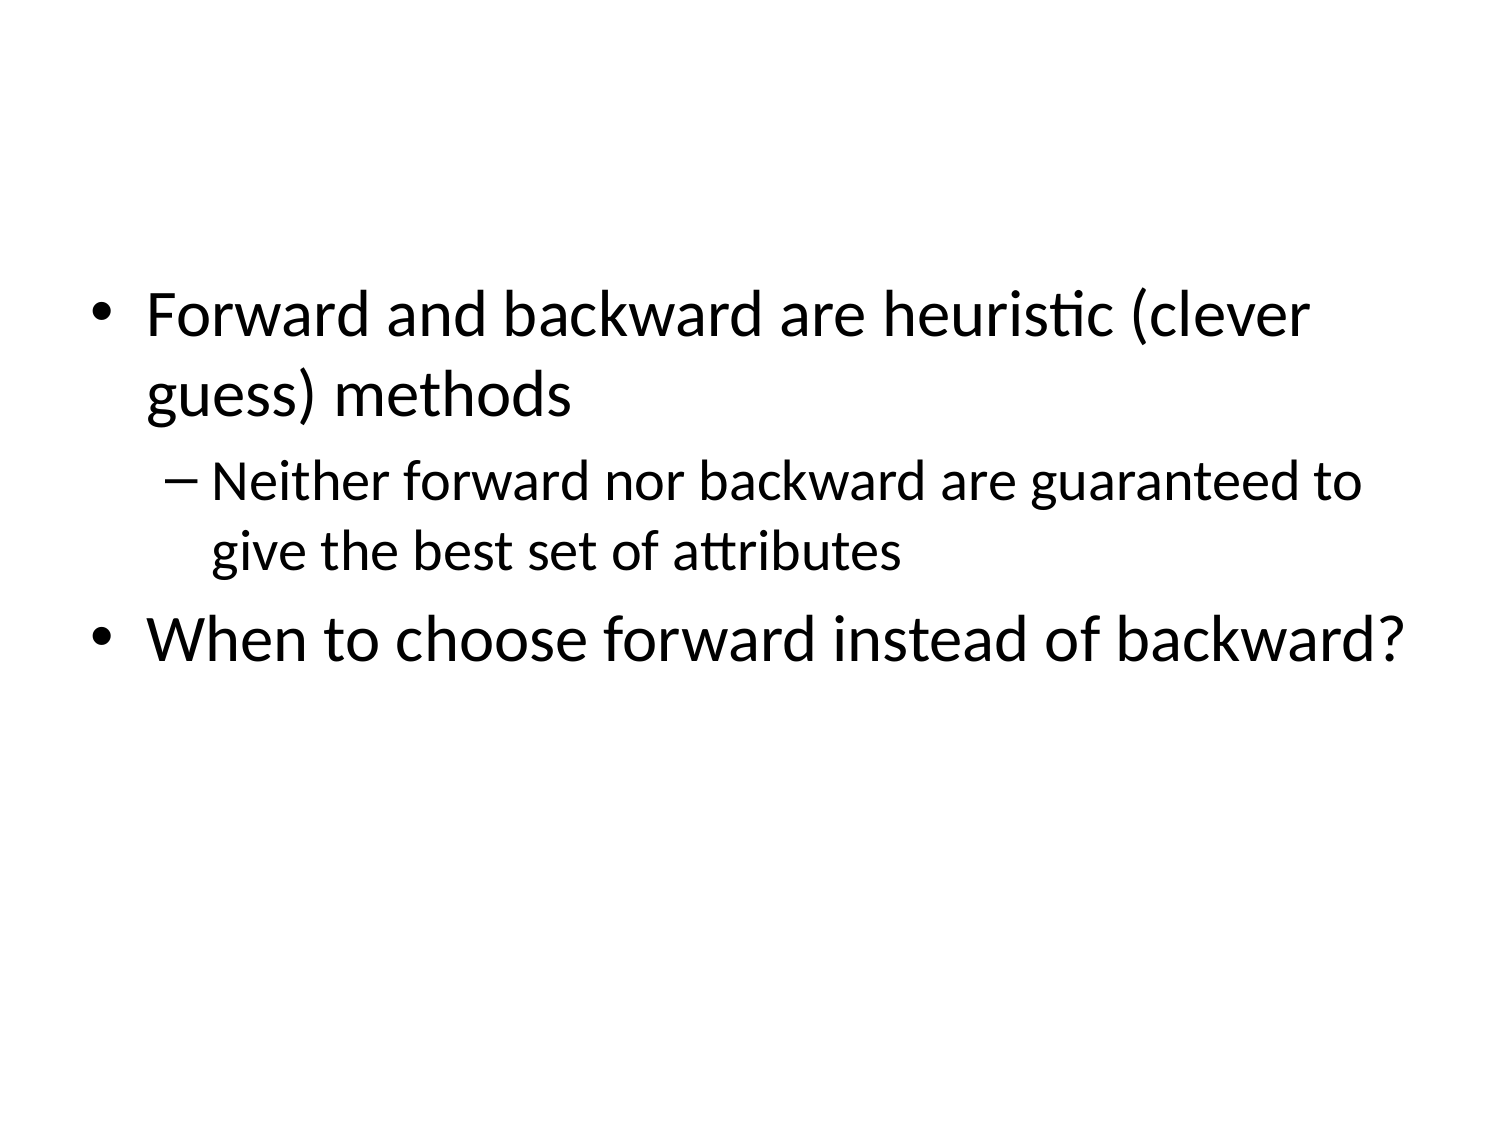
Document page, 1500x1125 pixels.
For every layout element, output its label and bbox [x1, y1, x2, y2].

list [75, 262, 1425, 1005]
